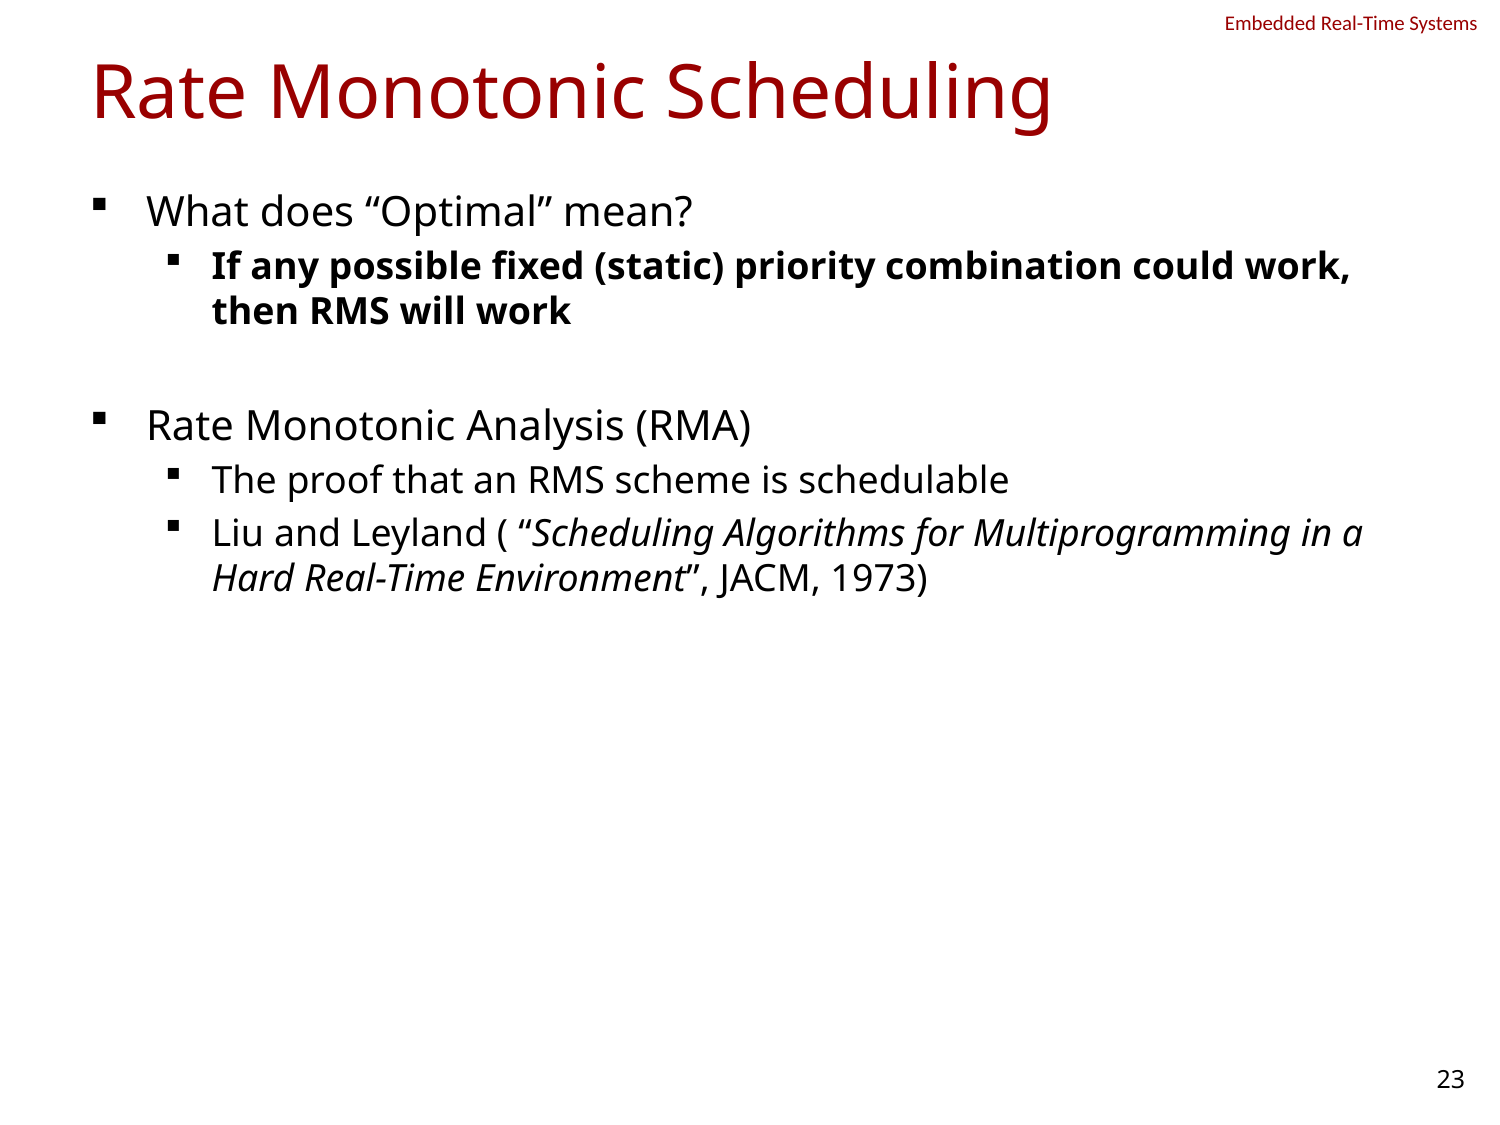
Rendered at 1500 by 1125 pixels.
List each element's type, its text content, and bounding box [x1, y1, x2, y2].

title Rate Monotonic Scheduling [75, 45, 1425, 133]
list What does “Optimal” mean? If any possible fixed (static) priority combination could work, then RMS will work Rate Monotonic Analysis (RMA) The proof that an RMS scheme is schedulable Liu and Leyland ( “Scheduling Algorithms for Multiprogramming in a Hard Real-Time Environment”, JACM, 1973) [75, 177, 1425, 1005]
slide_number 23 [1130, 1050, 1481, 1111]
